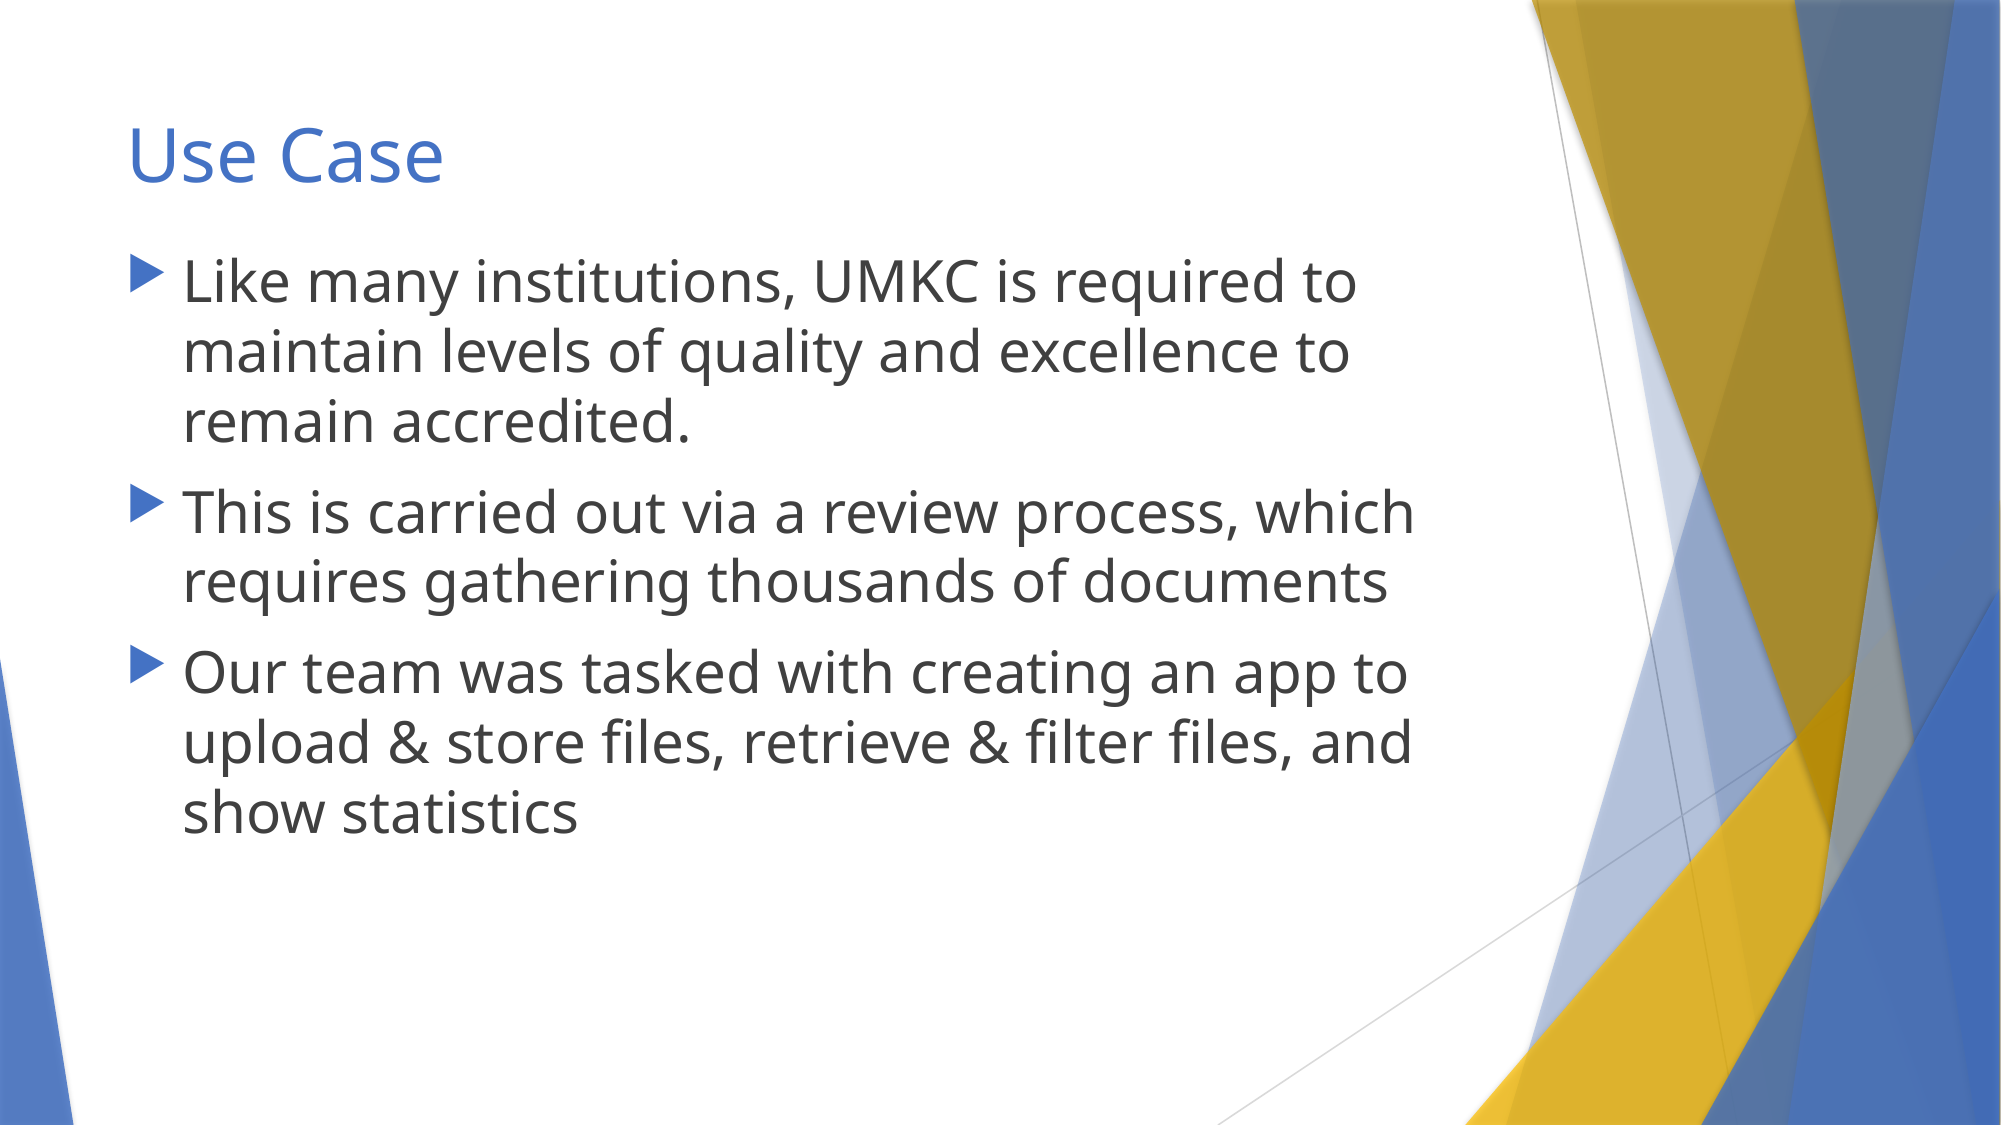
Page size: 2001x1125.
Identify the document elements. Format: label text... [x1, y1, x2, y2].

title Use Case [111, 99, 1522, 236]
list Like many institutions, UMKC is required to maintain levels of quality and excellence to remain accredited. This is carried out via a review process, which requires gathering thousands of documents Our team was tasked with creating an app to upload & store files, retrieve & filter files, and show statistics [111, 236, 1522, 992]
